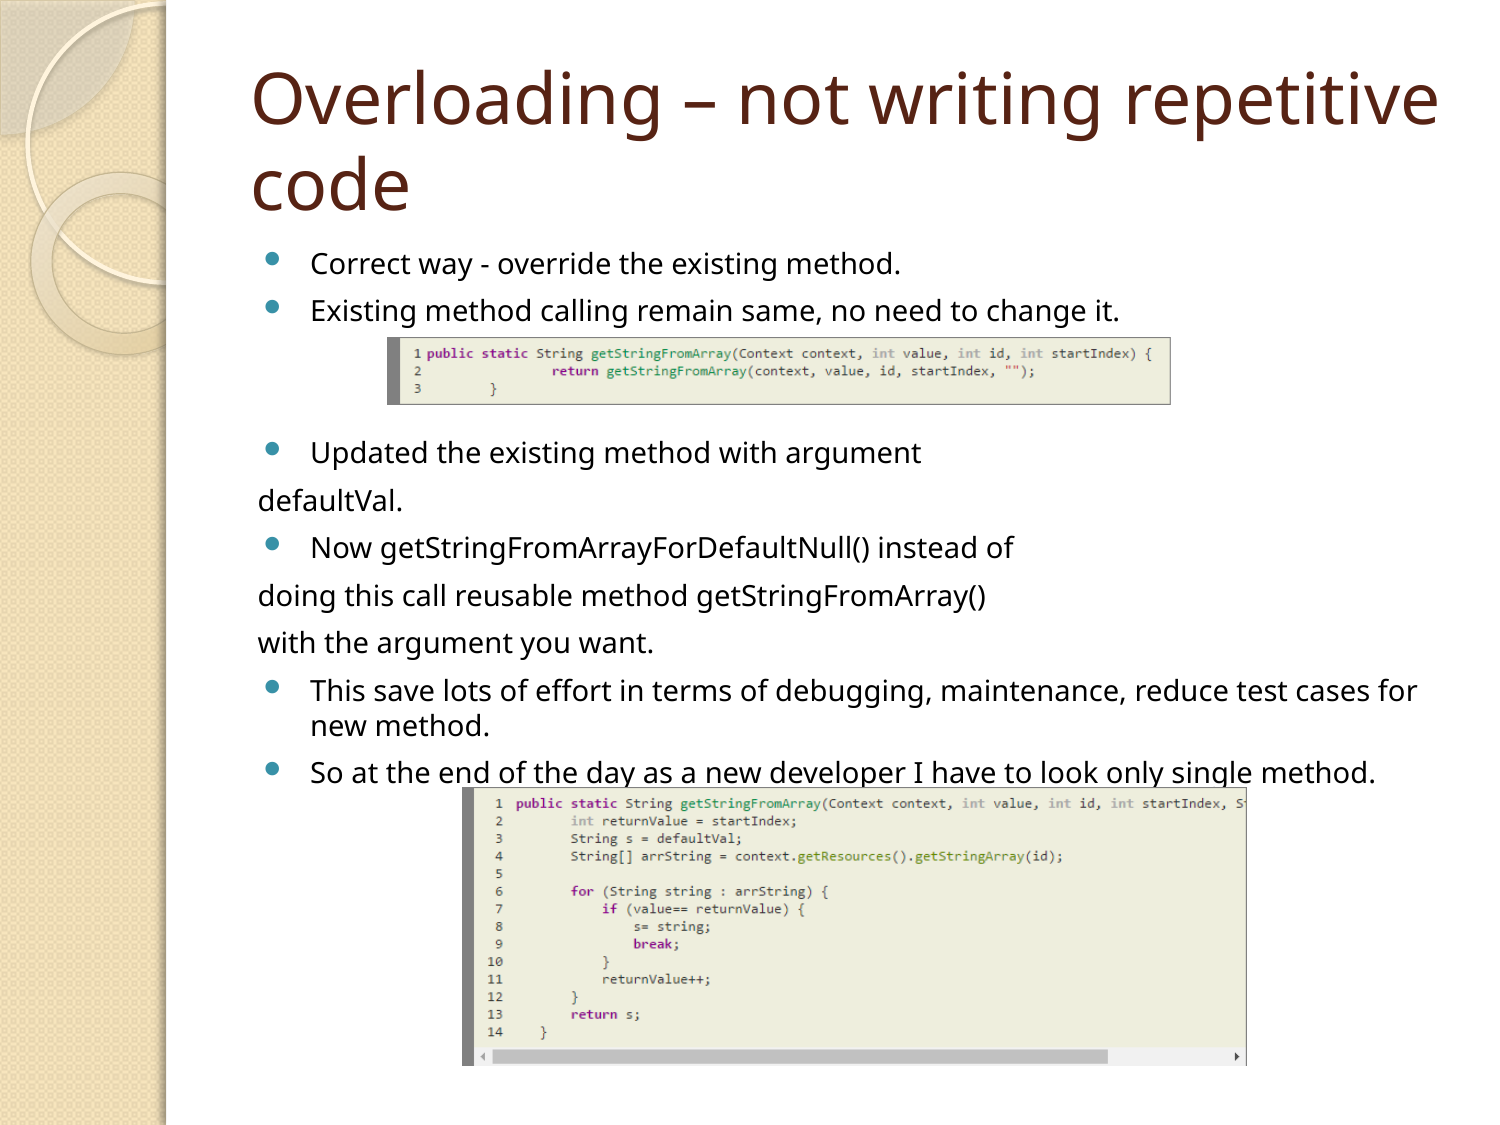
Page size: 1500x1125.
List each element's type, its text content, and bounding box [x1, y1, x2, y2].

title Overloading – not writing repetitive code [235, 45, 1466, 233]
picture [462, 787, 1247, 1066]
list Correct way - override the existing method. Existing method calling remain same, no need to change it. Updated the existing method with argument defaultVal. Now getStringFromArrayForDefaultNull() instead of doing this call reusable method getStringFromArray() with the argument you want. This save lots of effort in terms of debugging, maintenance, reduce test cases for new method. So at the end of the day as a new developer I have to look only single method. [235, 237, 1466, 1025]
picture [387, 337, 1172, 406]
